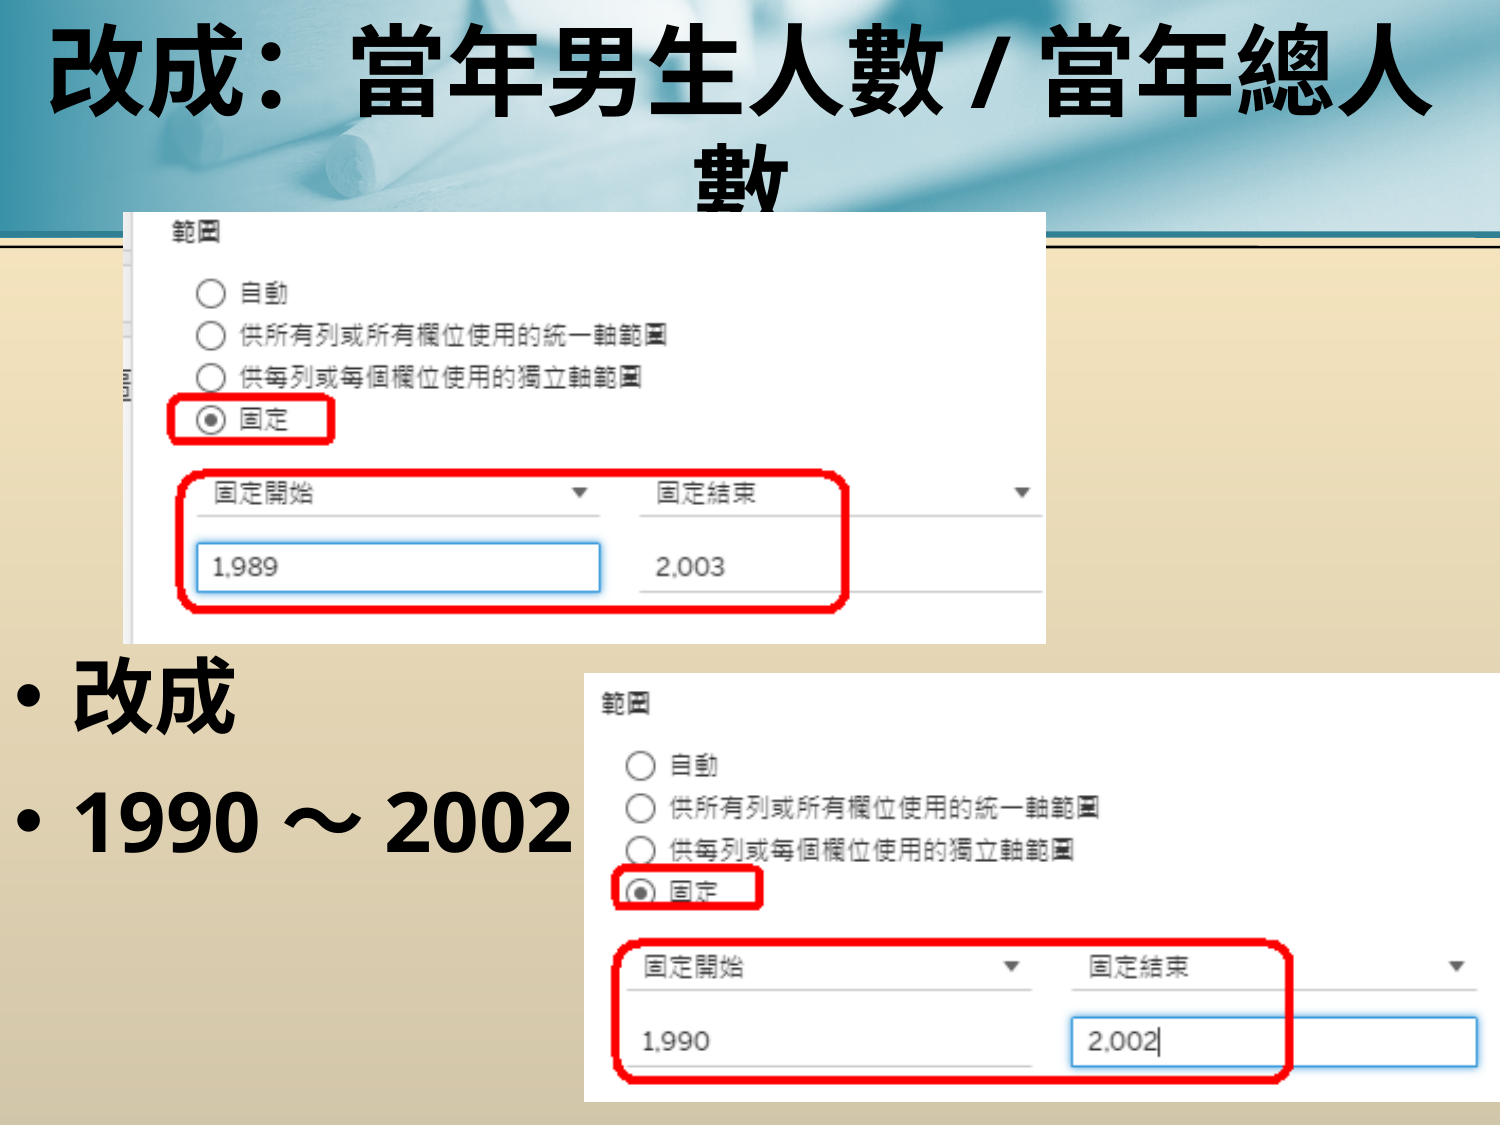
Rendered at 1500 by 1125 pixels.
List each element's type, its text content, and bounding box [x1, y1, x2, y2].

picture [123, 212, 1046, 644]
list 改成 1990～2002 [0, 262, 1500, 1125]
title 改成：當年男生人數/當年總人數 [0, 24, 1483, 233]
picture [584, 673, 1500, 1102]
